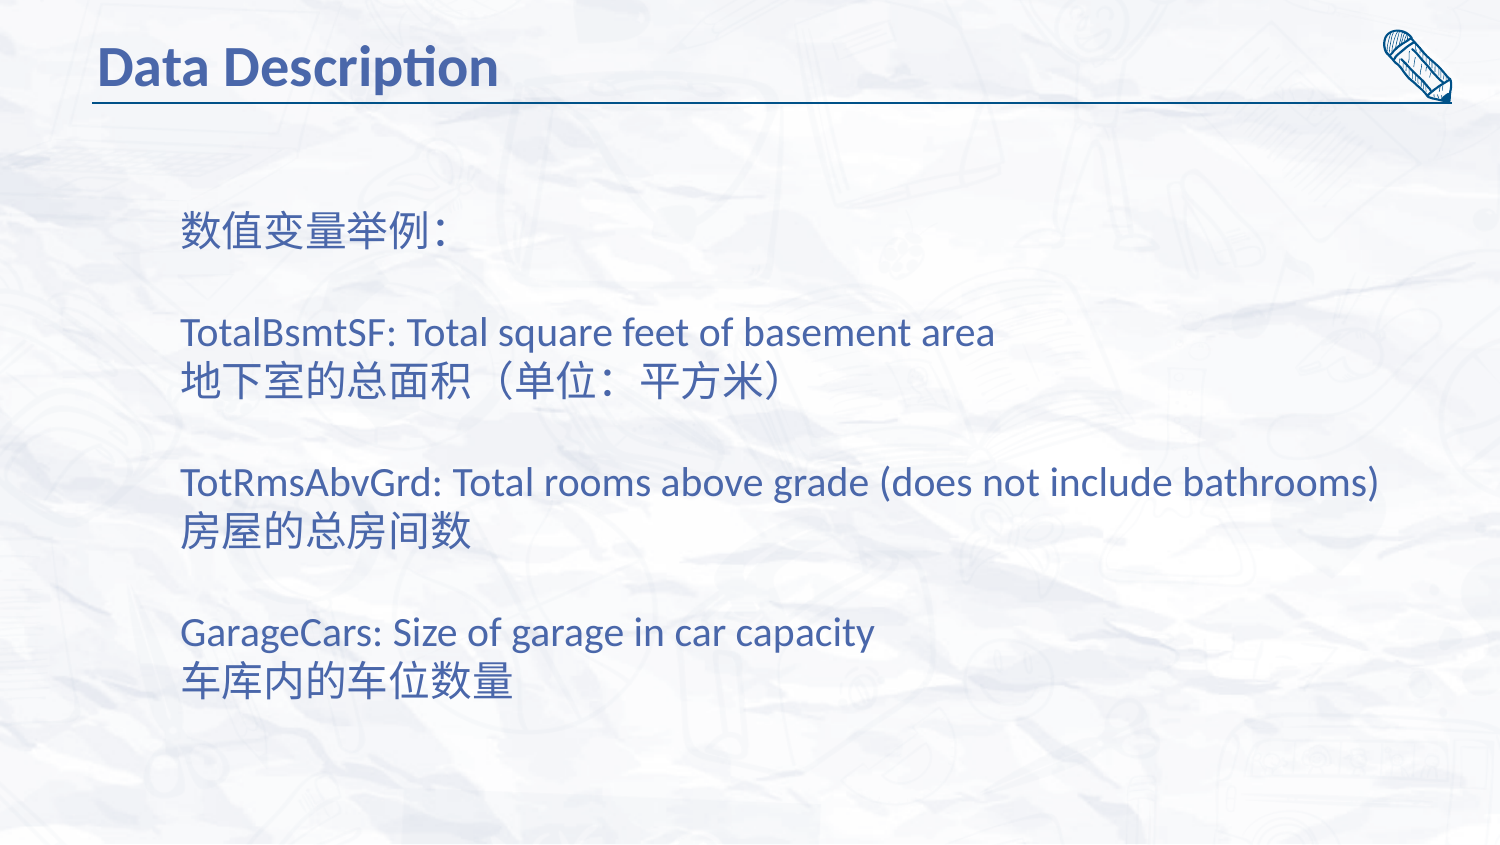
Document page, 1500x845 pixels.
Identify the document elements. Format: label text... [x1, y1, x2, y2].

text_box 数值变量举例： TotalBsmtSF: Total square feet of basement area 地下室的总面积（单位：平方米） TotRmsAbvGrd: Total rooms above grade (does not include bathrooms) 房屋的总房间数 GarageCars: Size of garage in car capacity 车库内的车位数量 [165, 197, 1500, 713]
text_box Data Description [82, 20, 632, 106]
